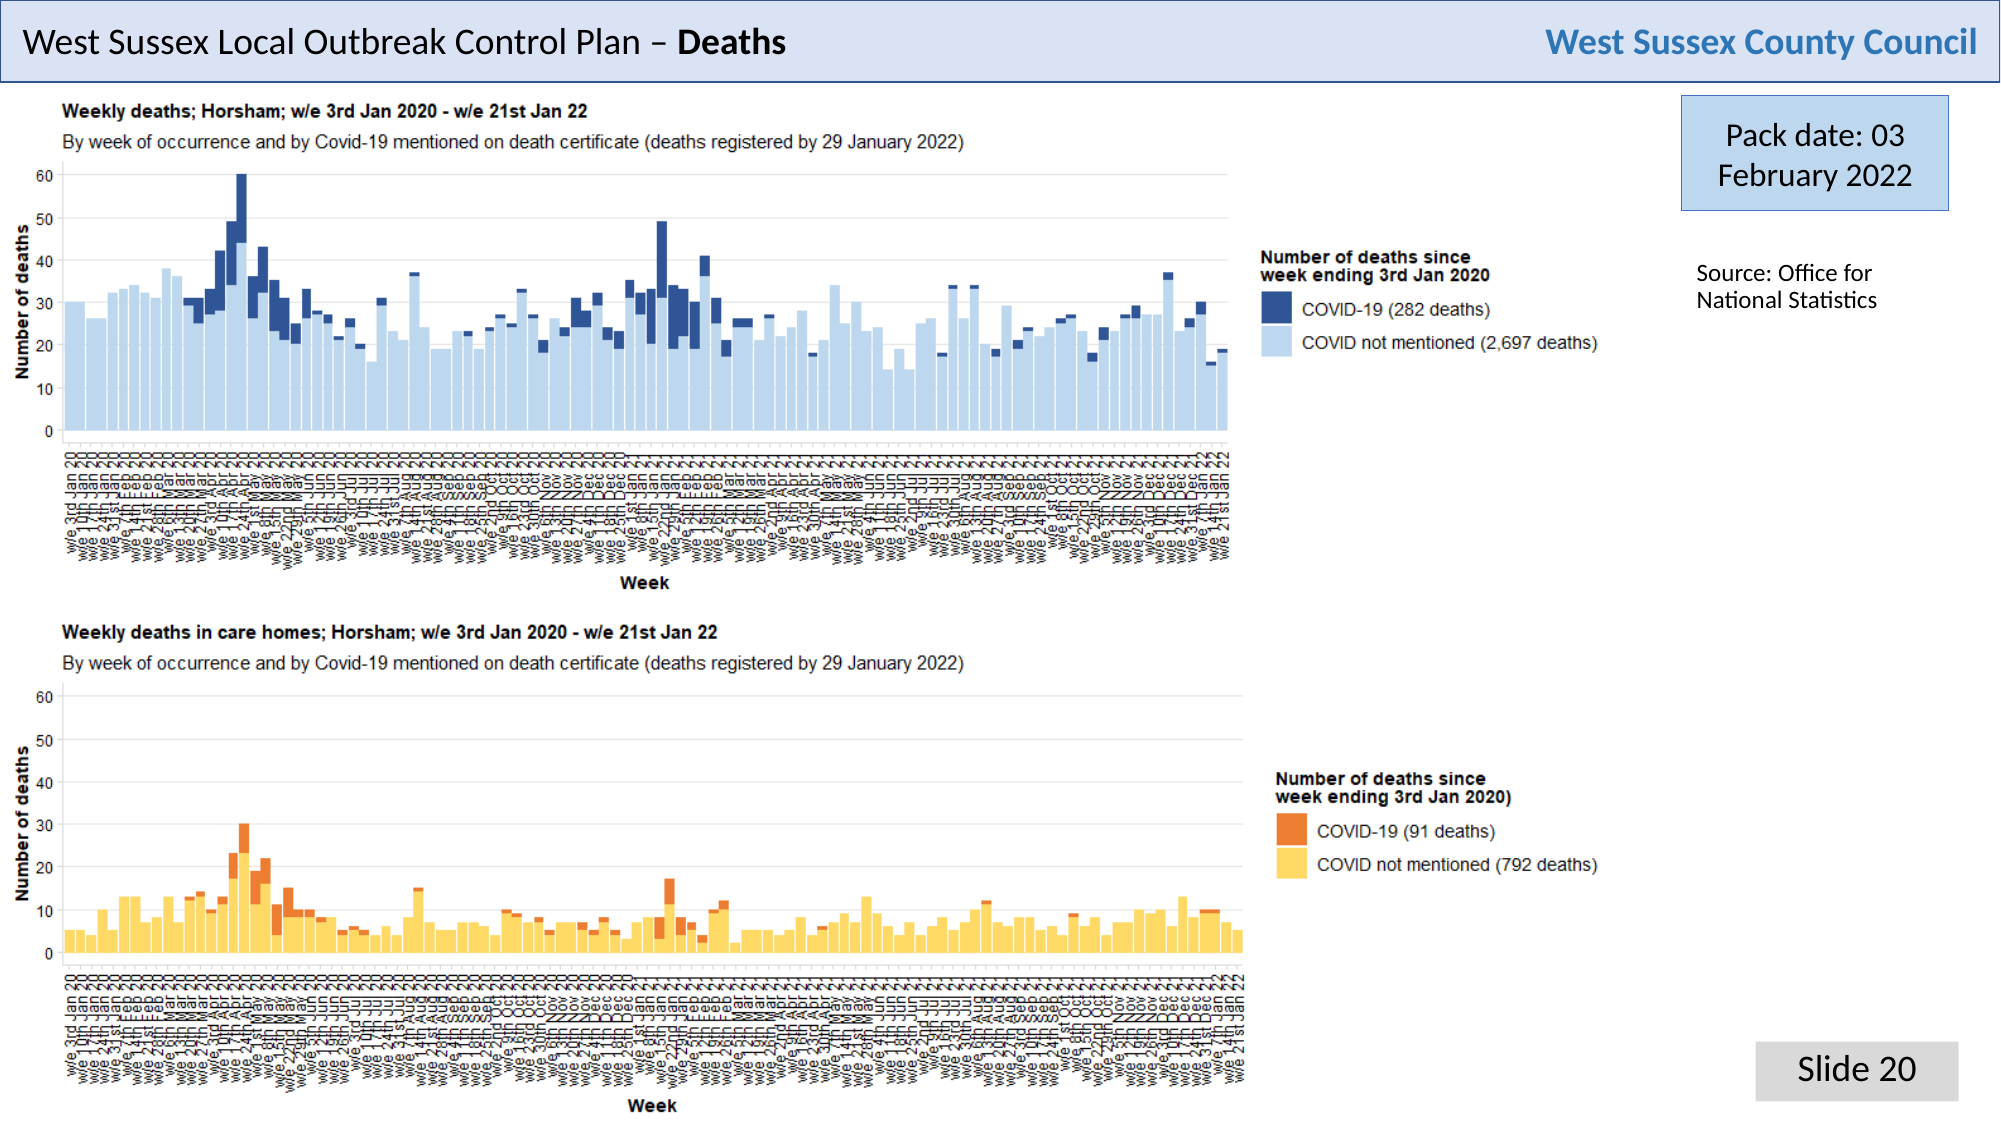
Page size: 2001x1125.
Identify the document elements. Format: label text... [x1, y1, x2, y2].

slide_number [1681, 95, 1949, 211]
list Source: Office for National Statistics [1681, 252, 1959, 289]
picture [3, 612, 1619, 1125]
picture [3, 91, 1619, 602]
list Slide 20 [1755, 1041, 1959, 1102]
